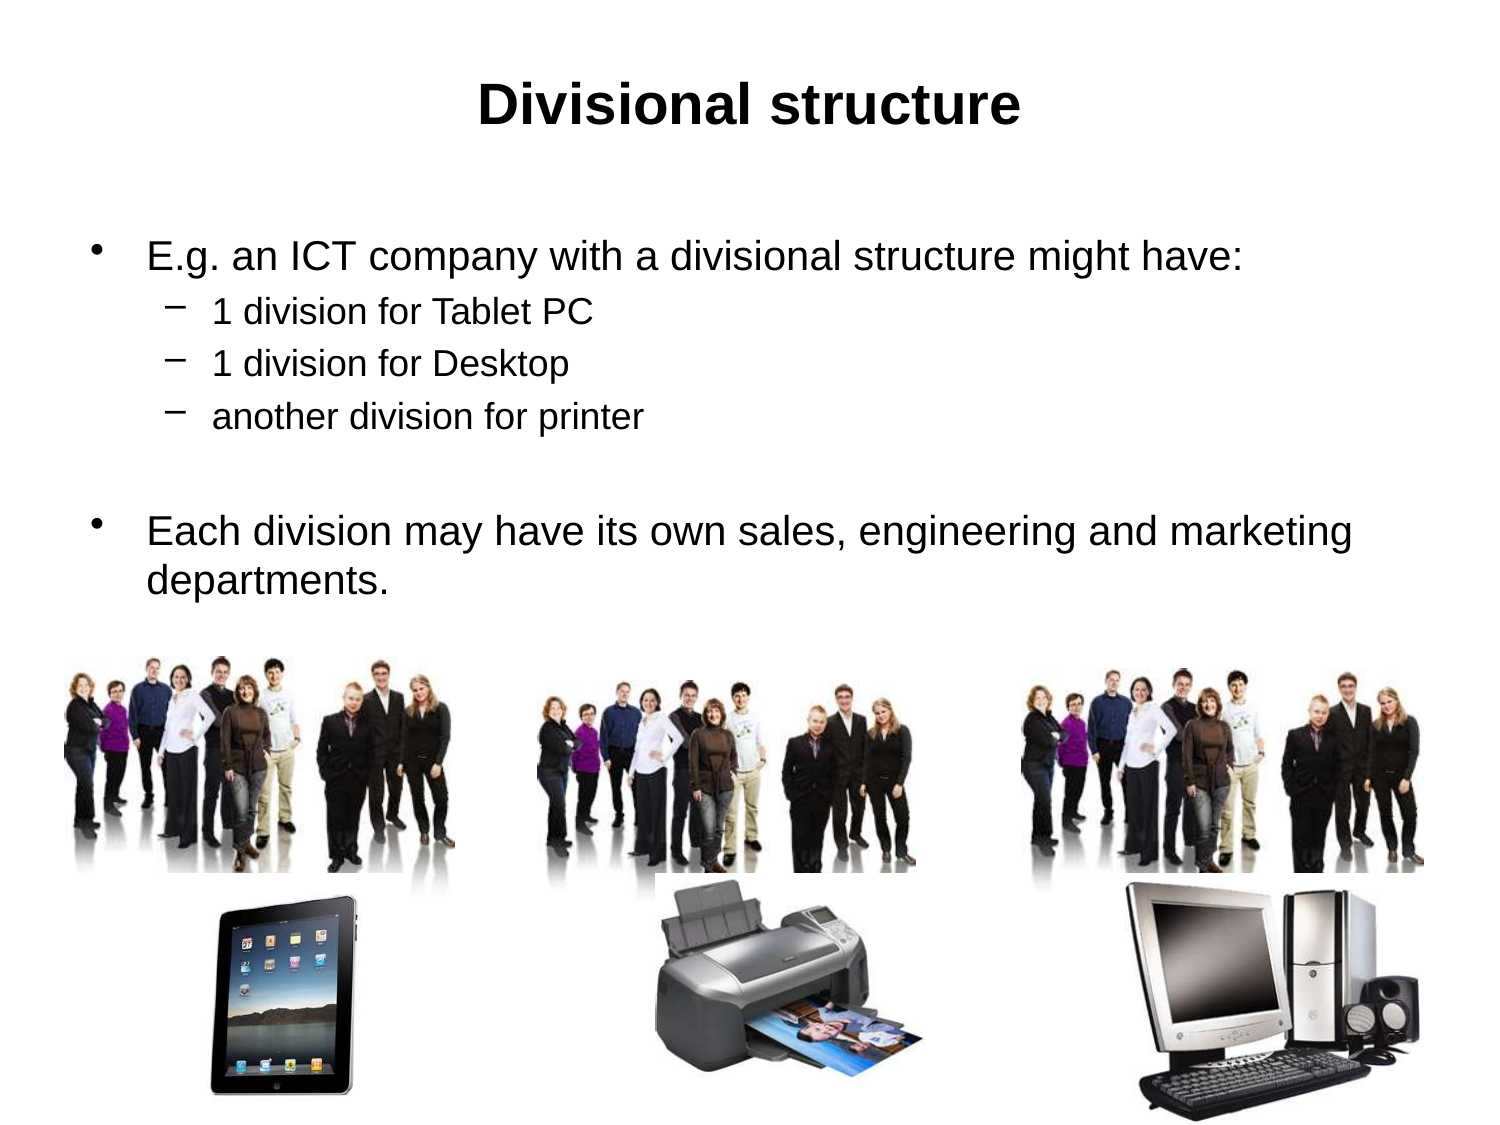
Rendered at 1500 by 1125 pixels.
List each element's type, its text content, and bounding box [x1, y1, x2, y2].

picture [64, 656, 455, 1125]
picture [537, 680, 925, 1125]
title Divisional structure [75, 7, 1425, 195]
picture [1021, 668, 1425, 1125]
list E.g. an ICT company with a divisional structure might have: 1 division for Tablet PC 1 division for Desktop another division for printer Each division may have its own sales, engineering and marketing departments. [75, 221, 1425, 965]
